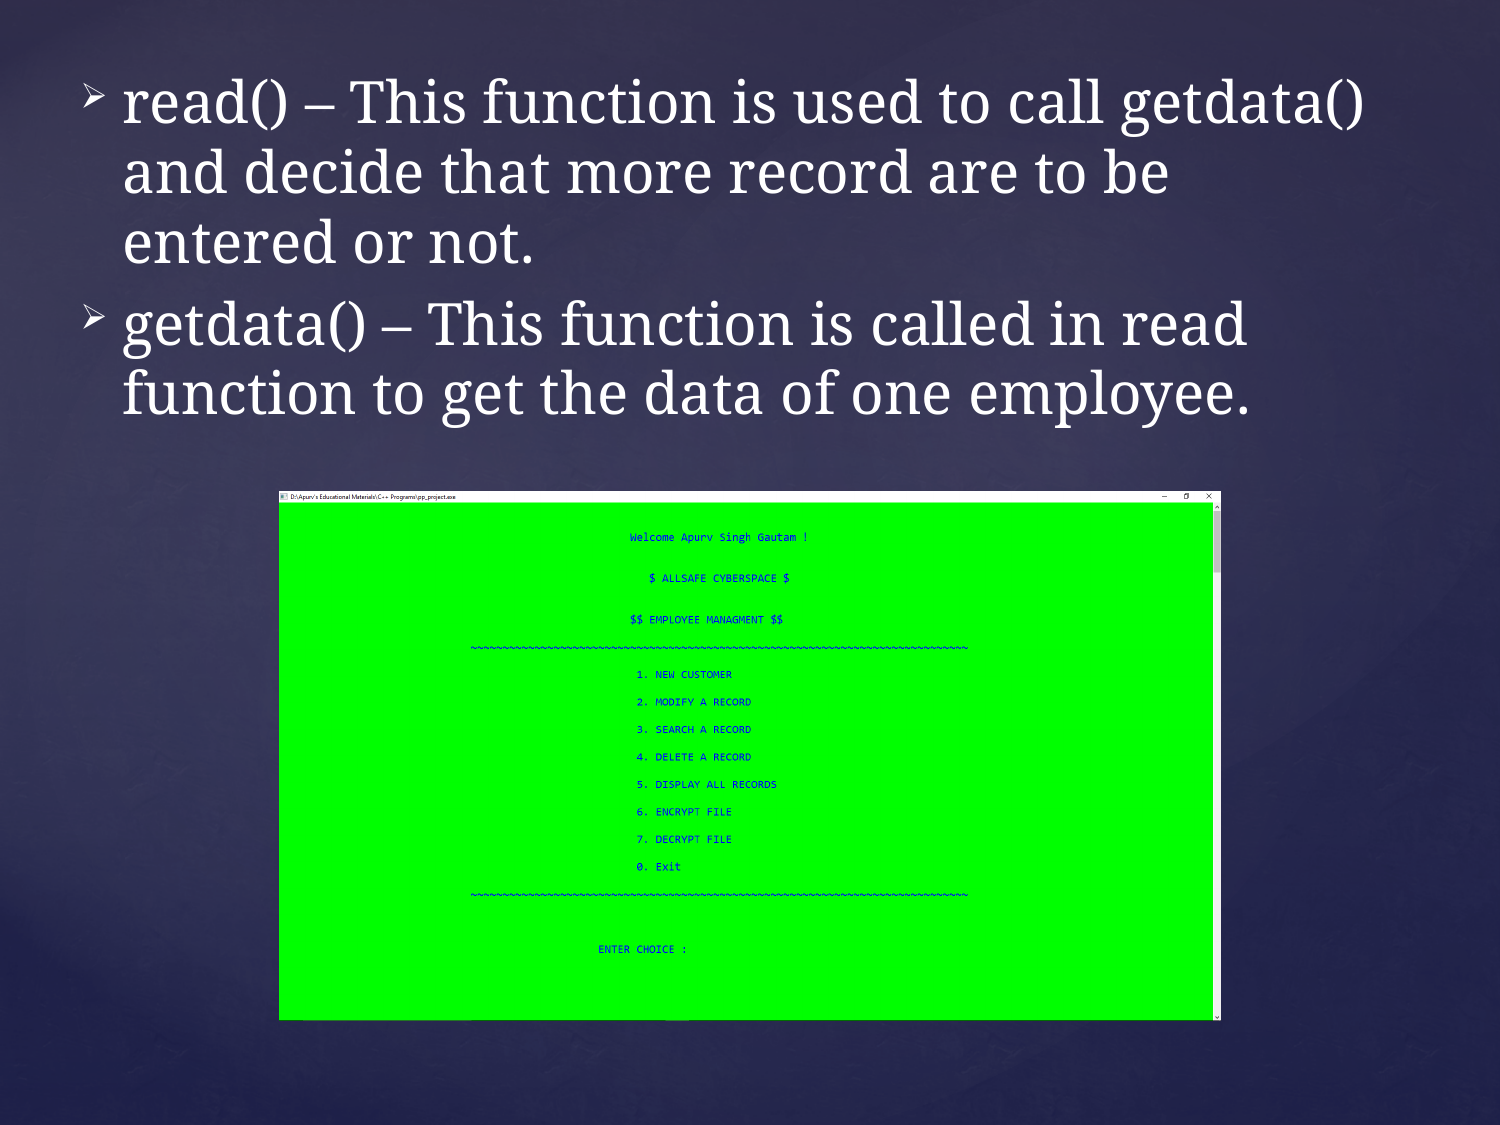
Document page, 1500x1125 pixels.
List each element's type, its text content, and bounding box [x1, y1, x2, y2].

picture [279, 491, 1221, 1022]
list read() – This function is used to call getdata() and decide that more record are to be entered or not. getdata() – This function is called in read function to get the data of one employee. [62, 0, 1413, 690]
